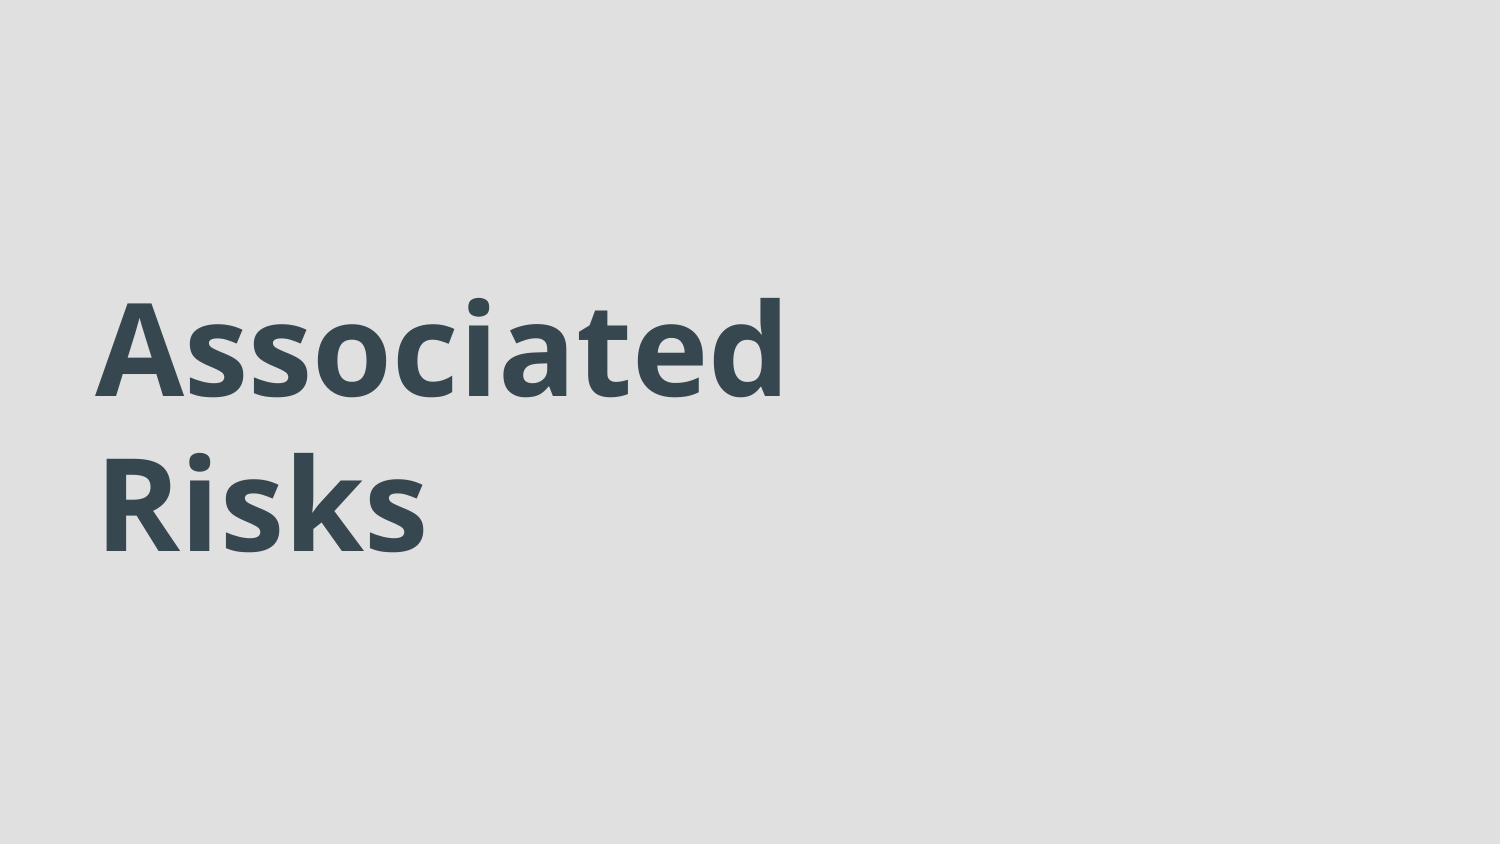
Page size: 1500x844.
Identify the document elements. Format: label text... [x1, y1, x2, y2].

title Associated Risks [80, 86, 1102, 758]
